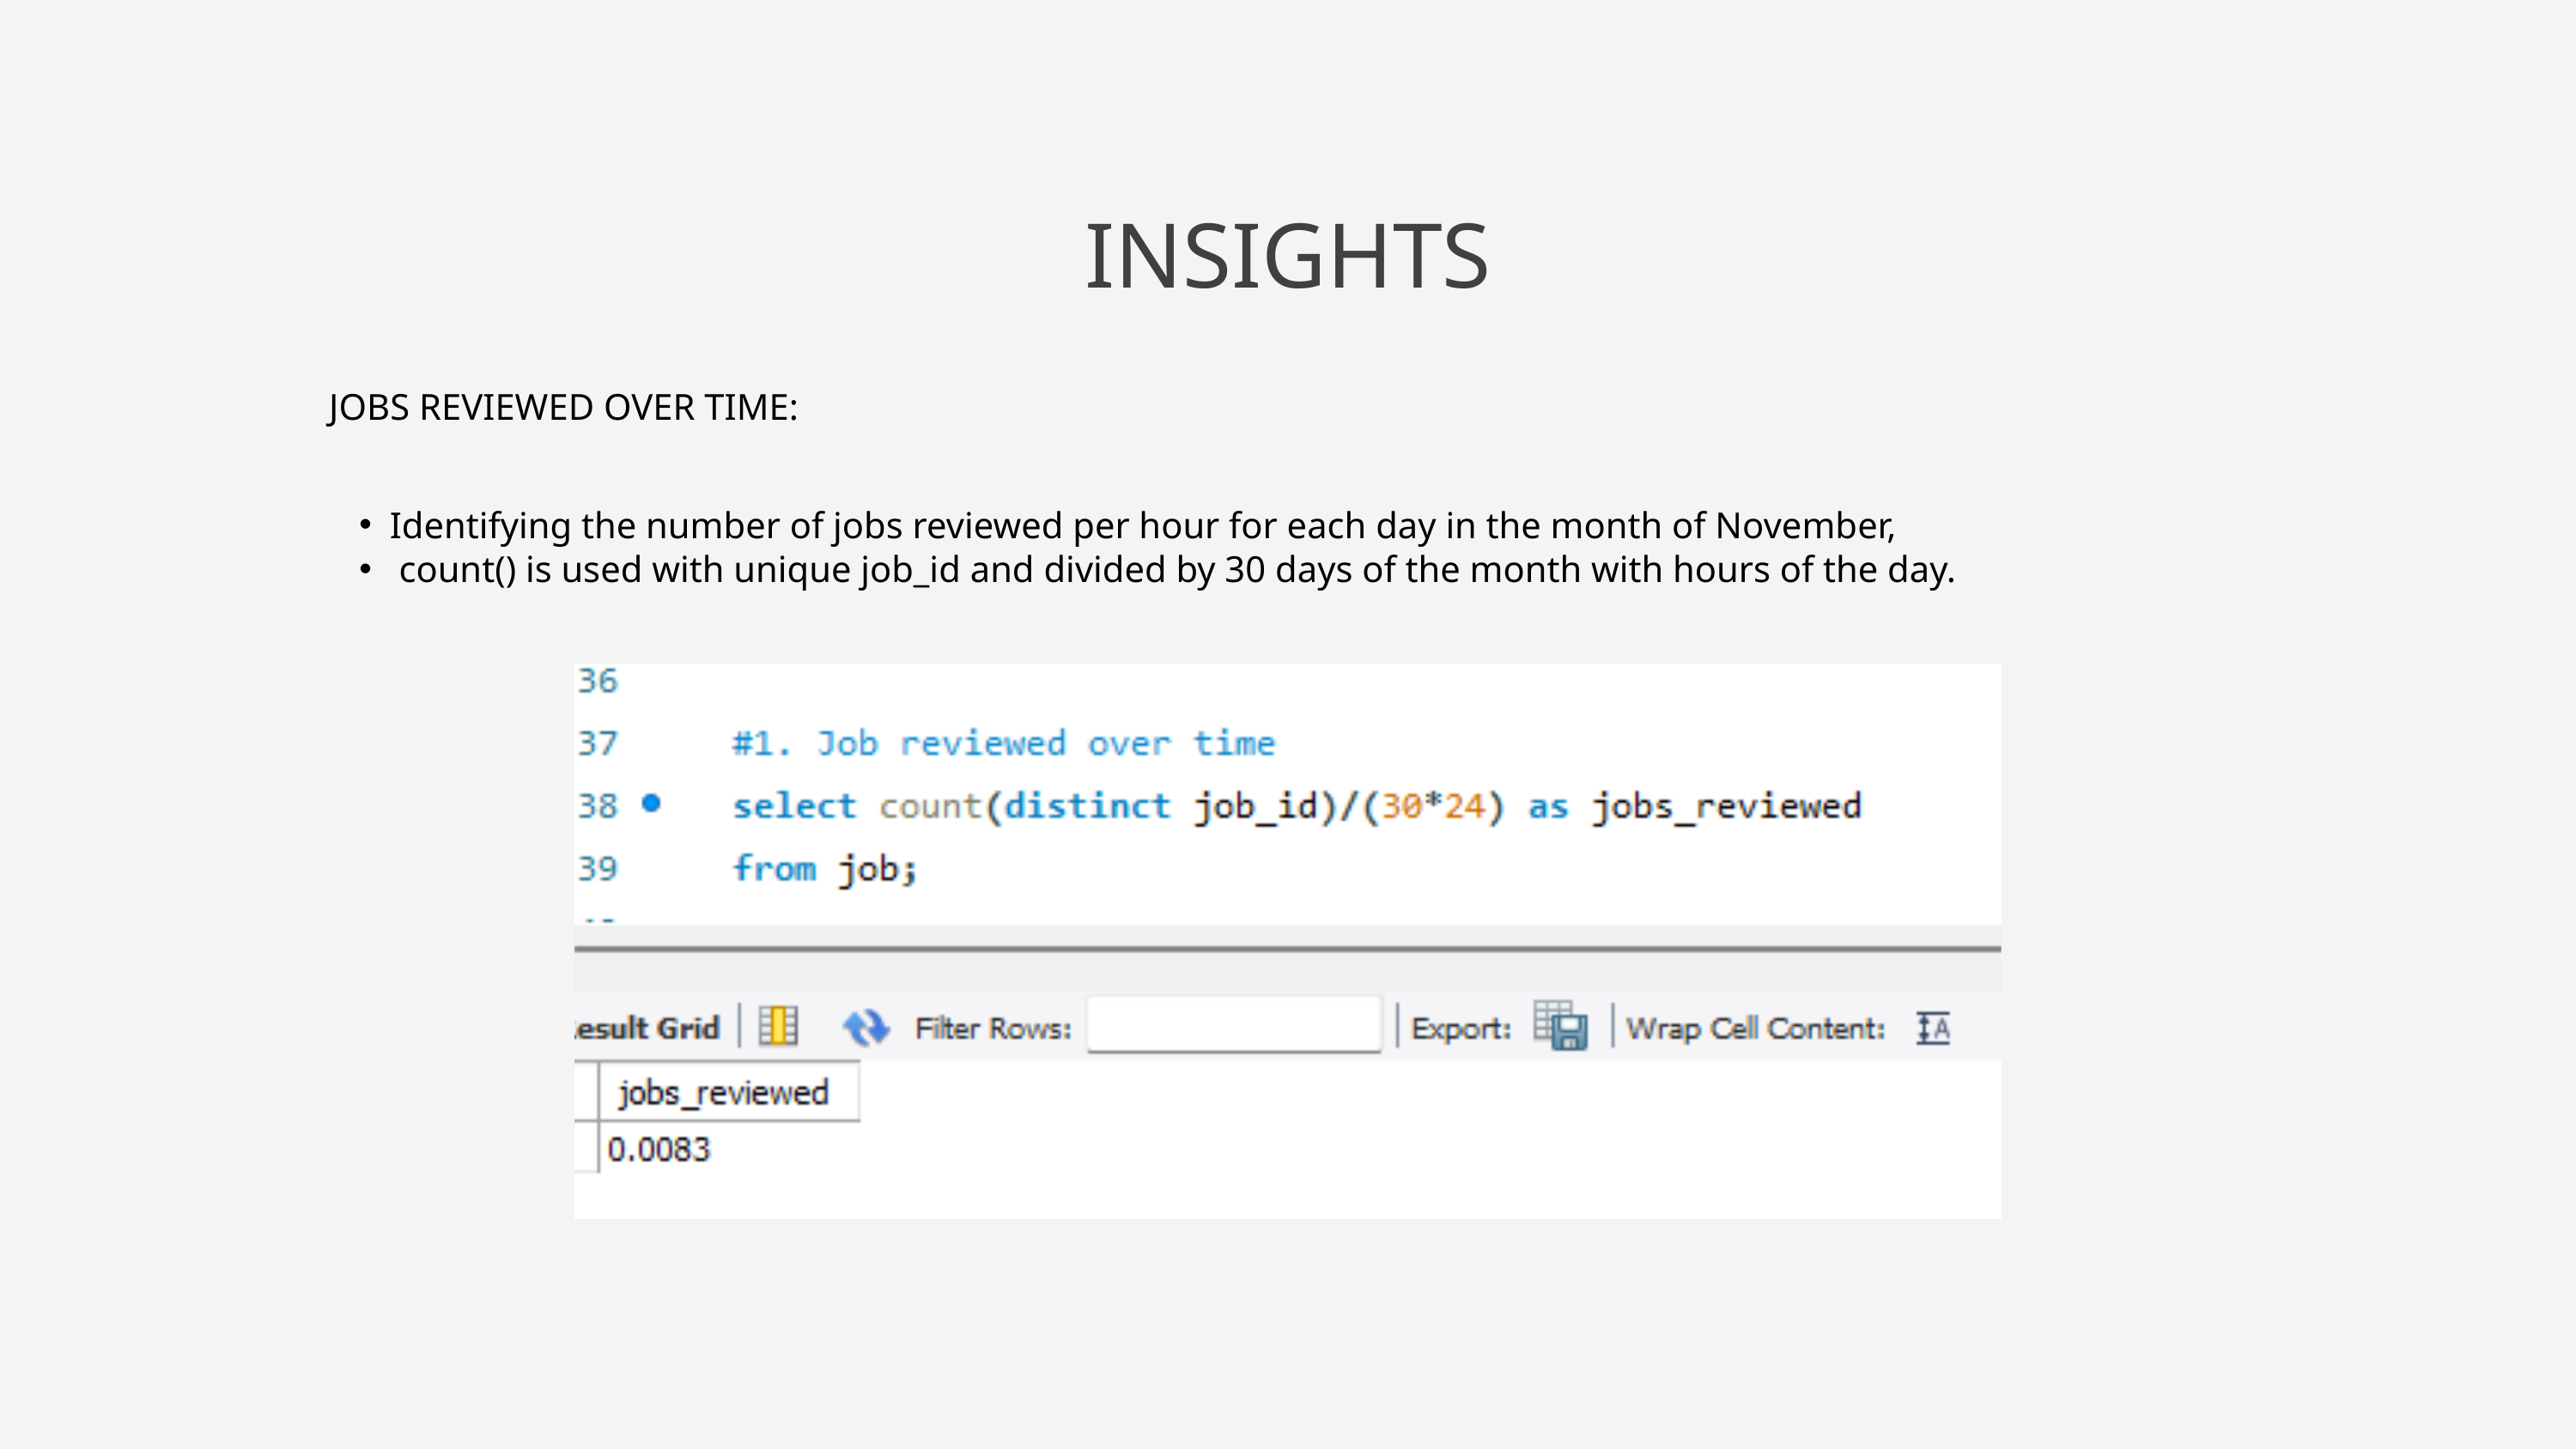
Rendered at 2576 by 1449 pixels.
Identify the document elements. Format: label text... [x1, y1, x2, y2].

text_box INSIGHTS [709, 197, 1867, 306]
text_box Identifying the number of jobs reviewed per hour for each day in the month of November, count() is used with unique job_id and divided by 30 days of the month with hours of the day. [329, 501, 2110, 590]
text_box [574, 664, 2002, 1219]
text_box JOBS REVIEWED OVER TIME: [329, 384, 862, 428]
